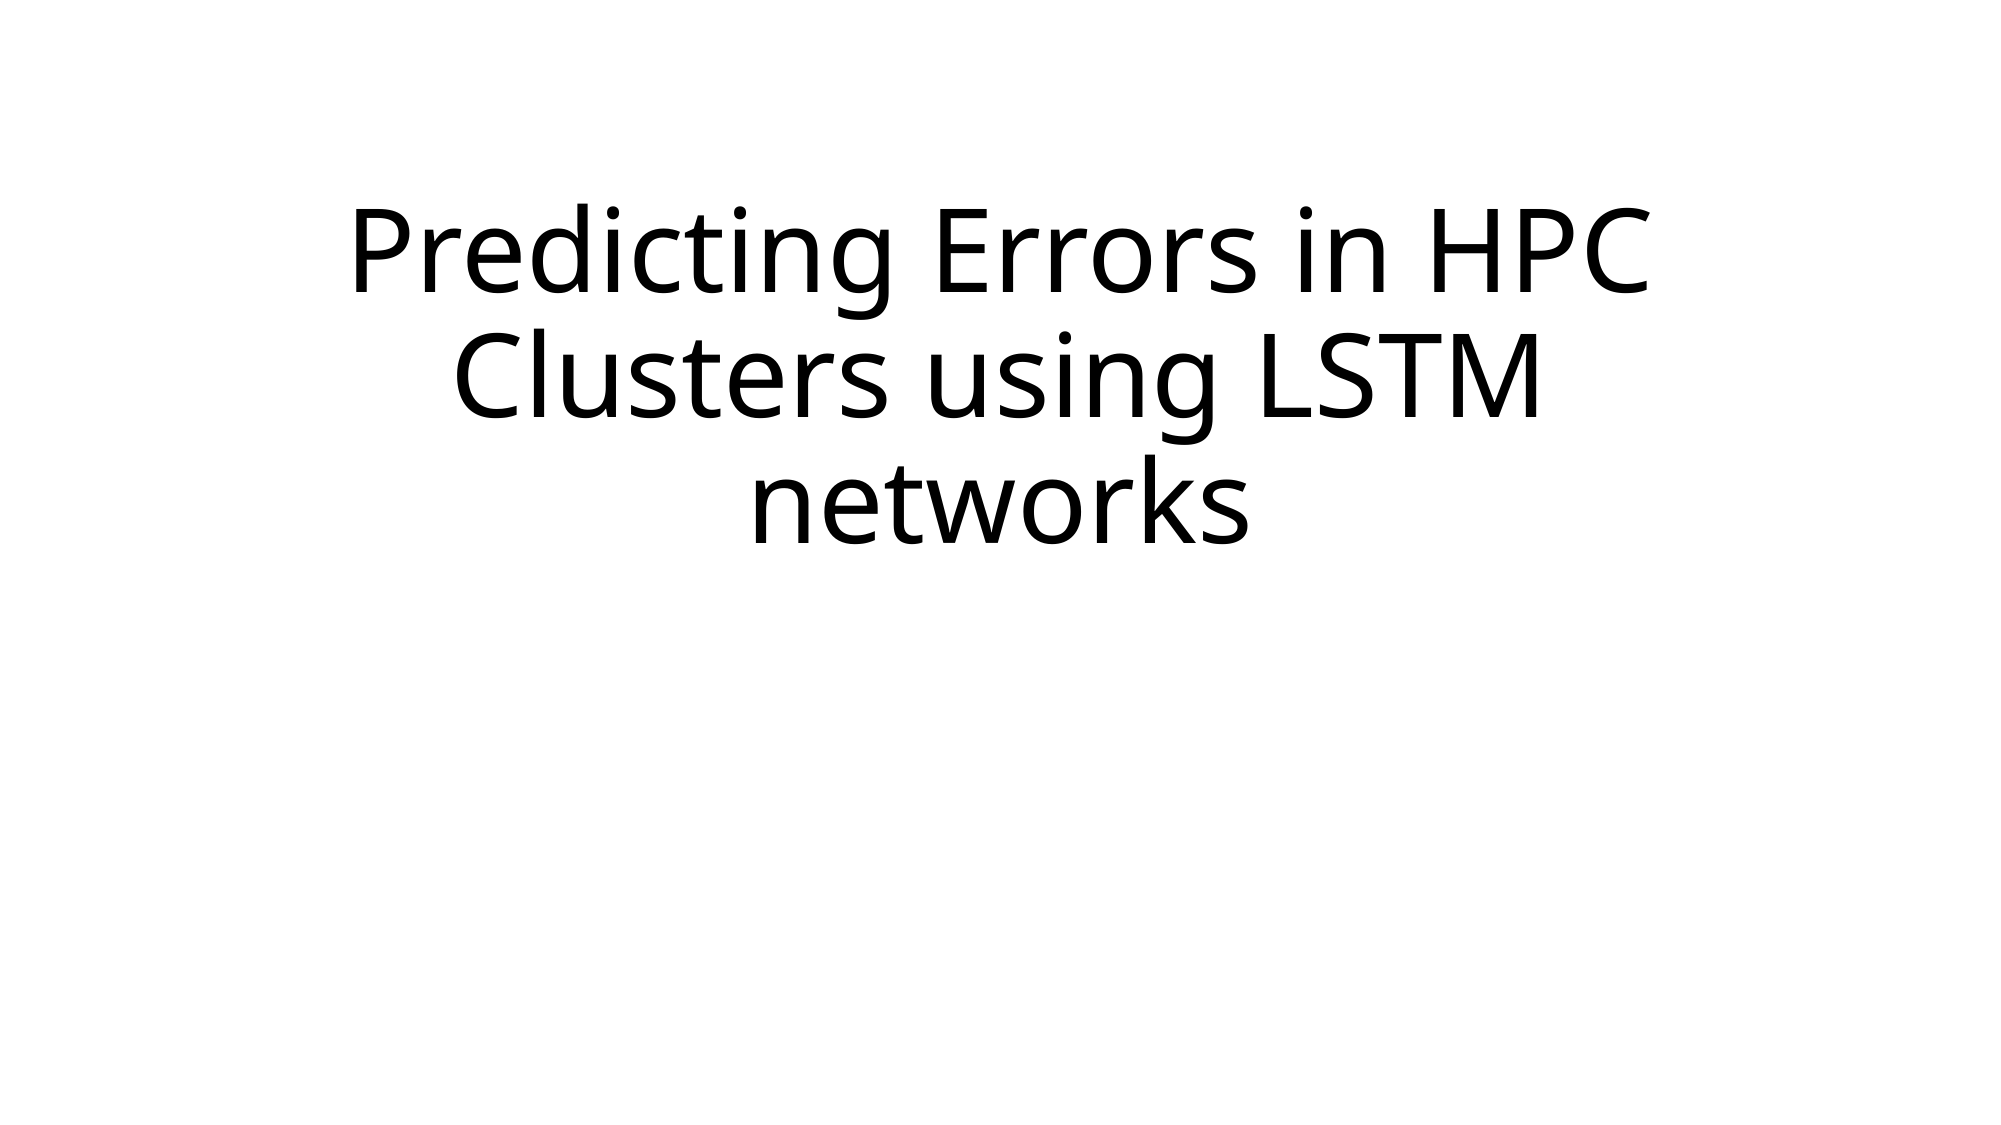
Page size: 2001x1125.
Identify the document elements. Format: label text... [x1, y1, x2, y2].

title Predicting Errors in HPC Clusters using LSTM networks [249, 184, 1750, 576]
